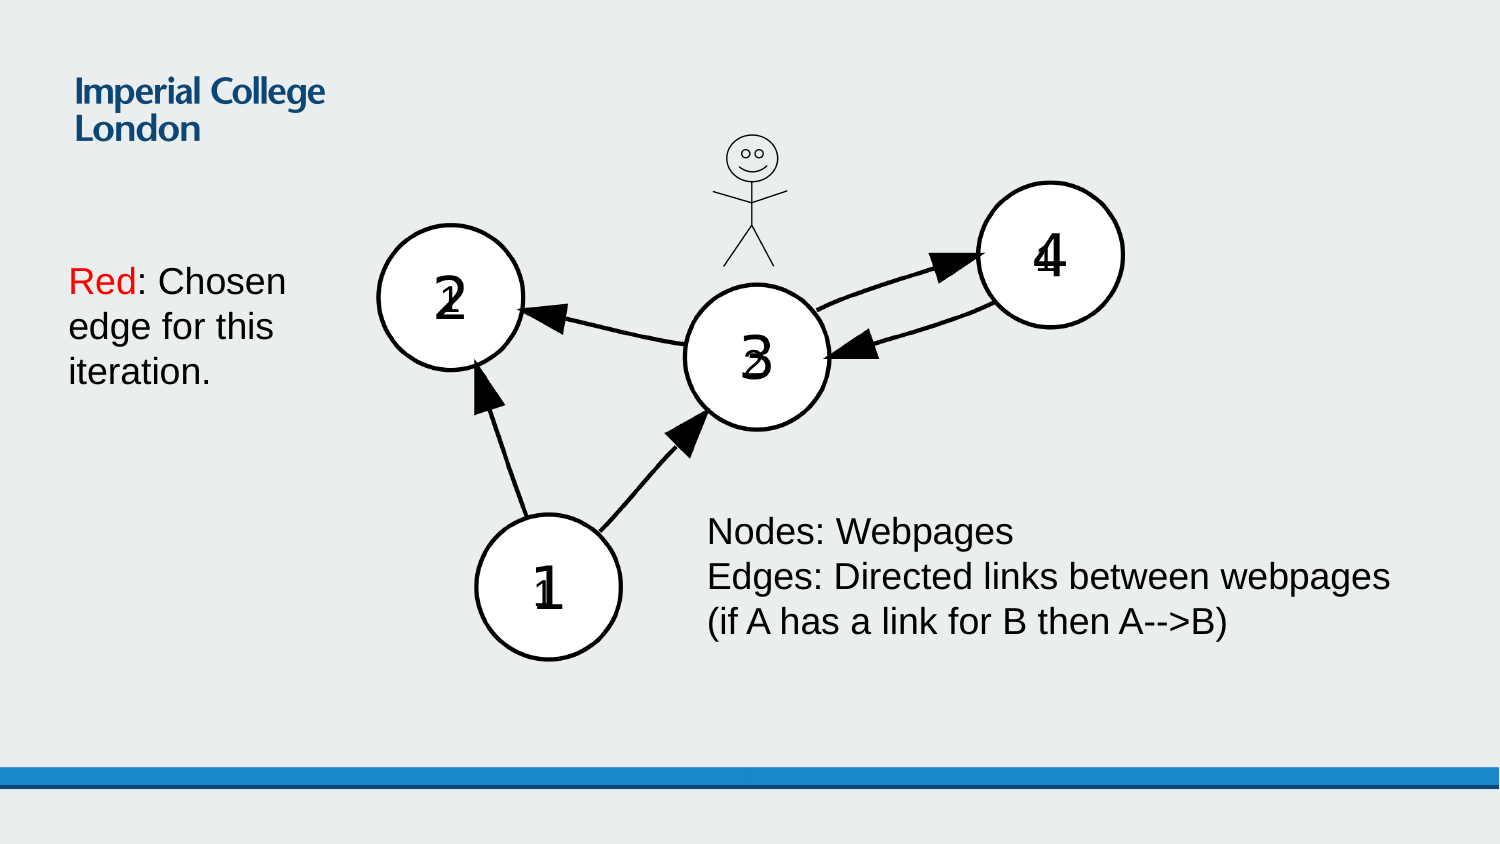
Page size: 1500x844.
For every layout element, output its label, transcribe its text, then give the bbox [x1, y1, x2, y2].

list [357, 161, 1143, 683]
text_box Nodes: Webpages Edges: Directed links between webpages (if A has a link for B then A-->B) [1147, 499, 1425, 650]
picture [0, 0, 1499, 844]
text_box Red: Chosen edge for this iteration. [53, 249, 352, 400]
